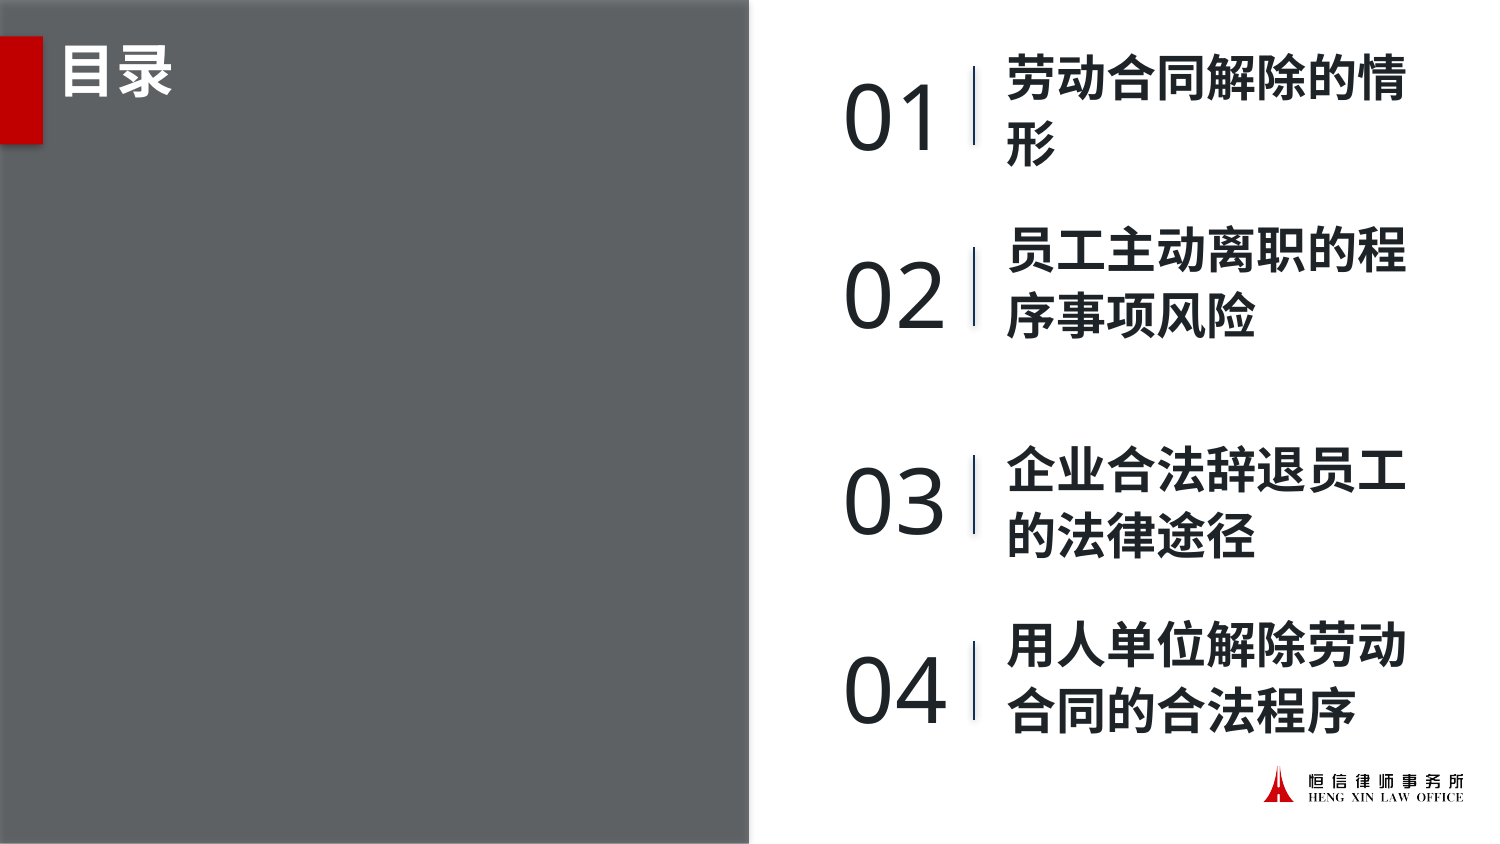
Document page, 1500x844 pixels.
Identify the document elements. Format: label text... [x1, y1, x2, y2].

picture [1261, 765, 1465, 803]
text_box [0, 36, 44, 145]
text_box 03 [827, 435, 963, 561]
text_box 02 [827, 229, 963, 355]
text_box 01 [827, 51, 963, 176]
text_box 目录 [43, 26, 374, 111]
text_box 劳动合同解除的情形 [992, 32, 1427, 180]
text_box 企业合法辞退员工的法律途径 [992, 425, 1427, 572]
text_box 用人单位解除劳动合同的合法程序 [992, 599, 1440, 747]
text_box 04 [827, 624, 963, 749]
text_box 员工主动离职的程序事项风险 [992, 205, 1440, 353]
